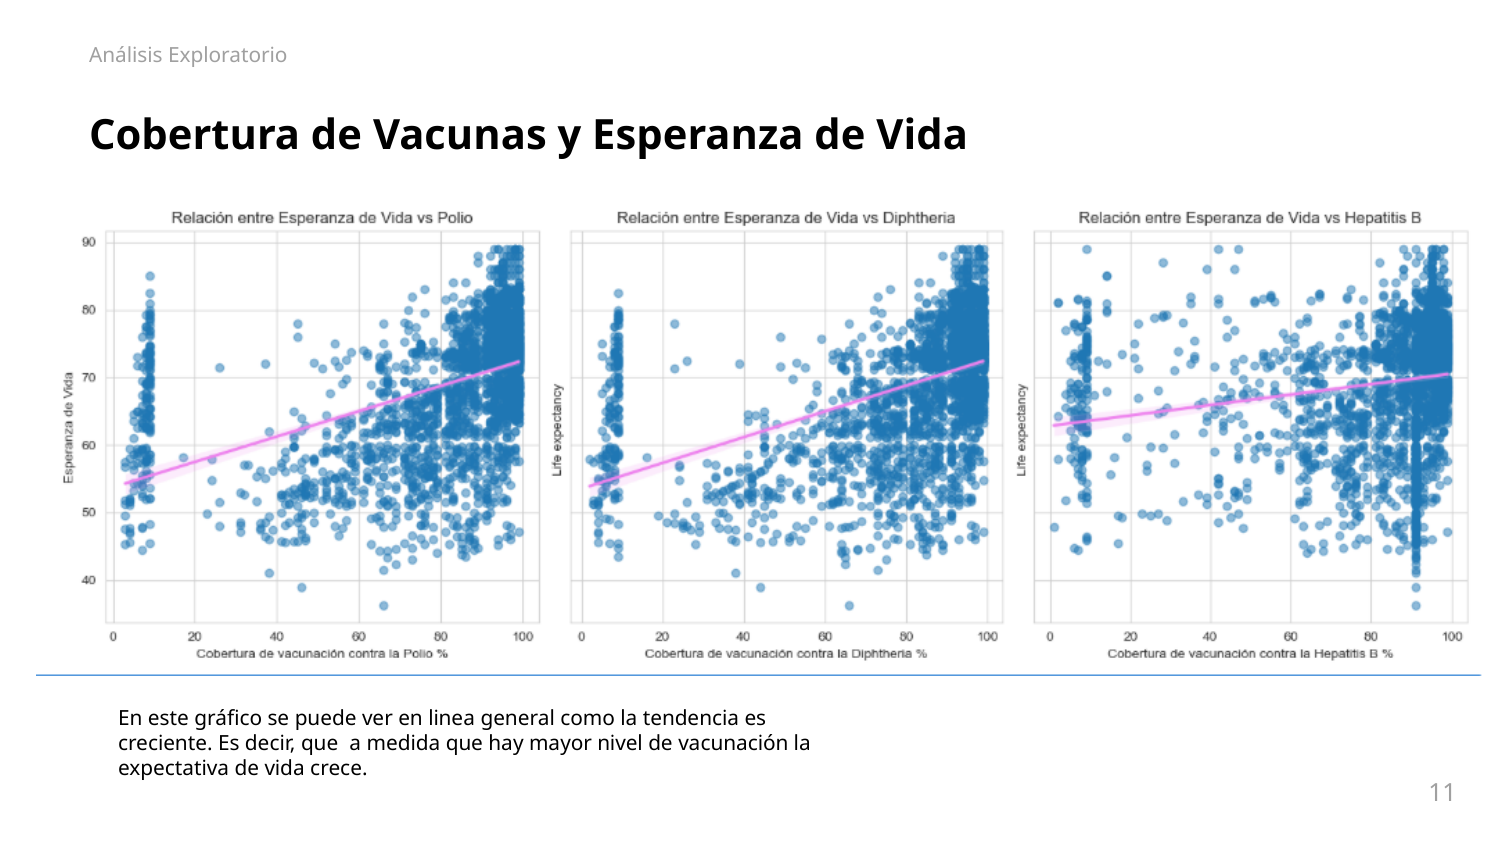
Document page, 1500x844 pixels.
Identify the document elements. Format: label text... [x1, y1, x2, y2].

text_box En este gráfico se puede ver en linea general como la tendencia es creciente. Es decir, que a medida que hay mayor nivel de vacunación la expectativa de vida crece. [103, 689, 843, 798]
subtitle 11 [1413, 761, 1487, 833]
picture [36, 201, 1487, 676]
title Cobertura de Vacunas y Esperanza de Vida [74, 117, 1426, 186]
title Análisis Exploratorio [74, 26, 1428, 117]
